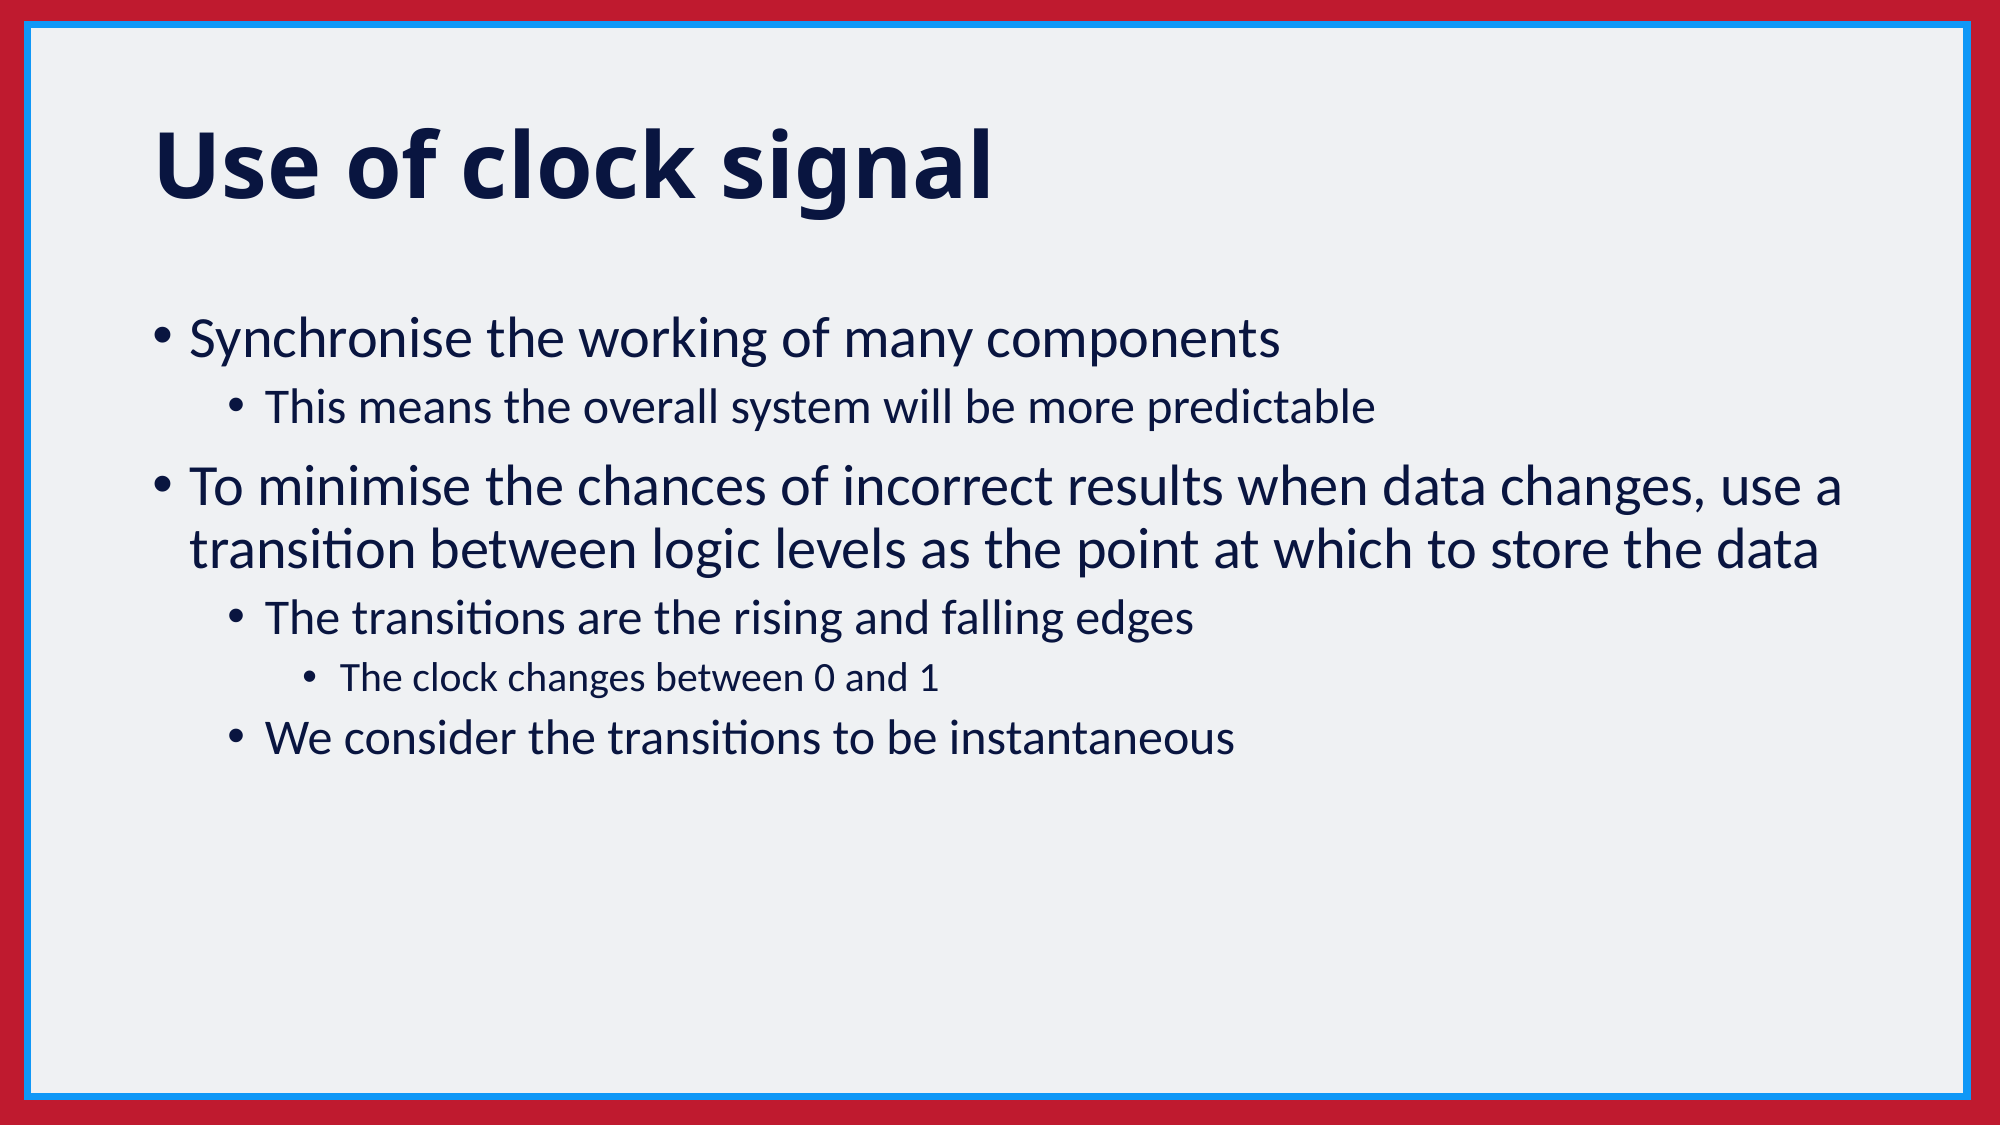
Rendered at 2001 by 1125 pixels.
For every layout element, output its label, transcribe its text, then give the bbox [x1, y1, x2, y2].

title Use of clock signal [137, 59, 1863, 278]
list Synchronise the working of many components This means the overall system will be more predictable To minimise the chances of incorrect results when data changes, use a transition between logic levels as the point at which to store the data The transitions are the rising and falling edges The clock changes between 0 and 1 We consider the transitions to be instantaneous [137, 299, 1863, 1014]
